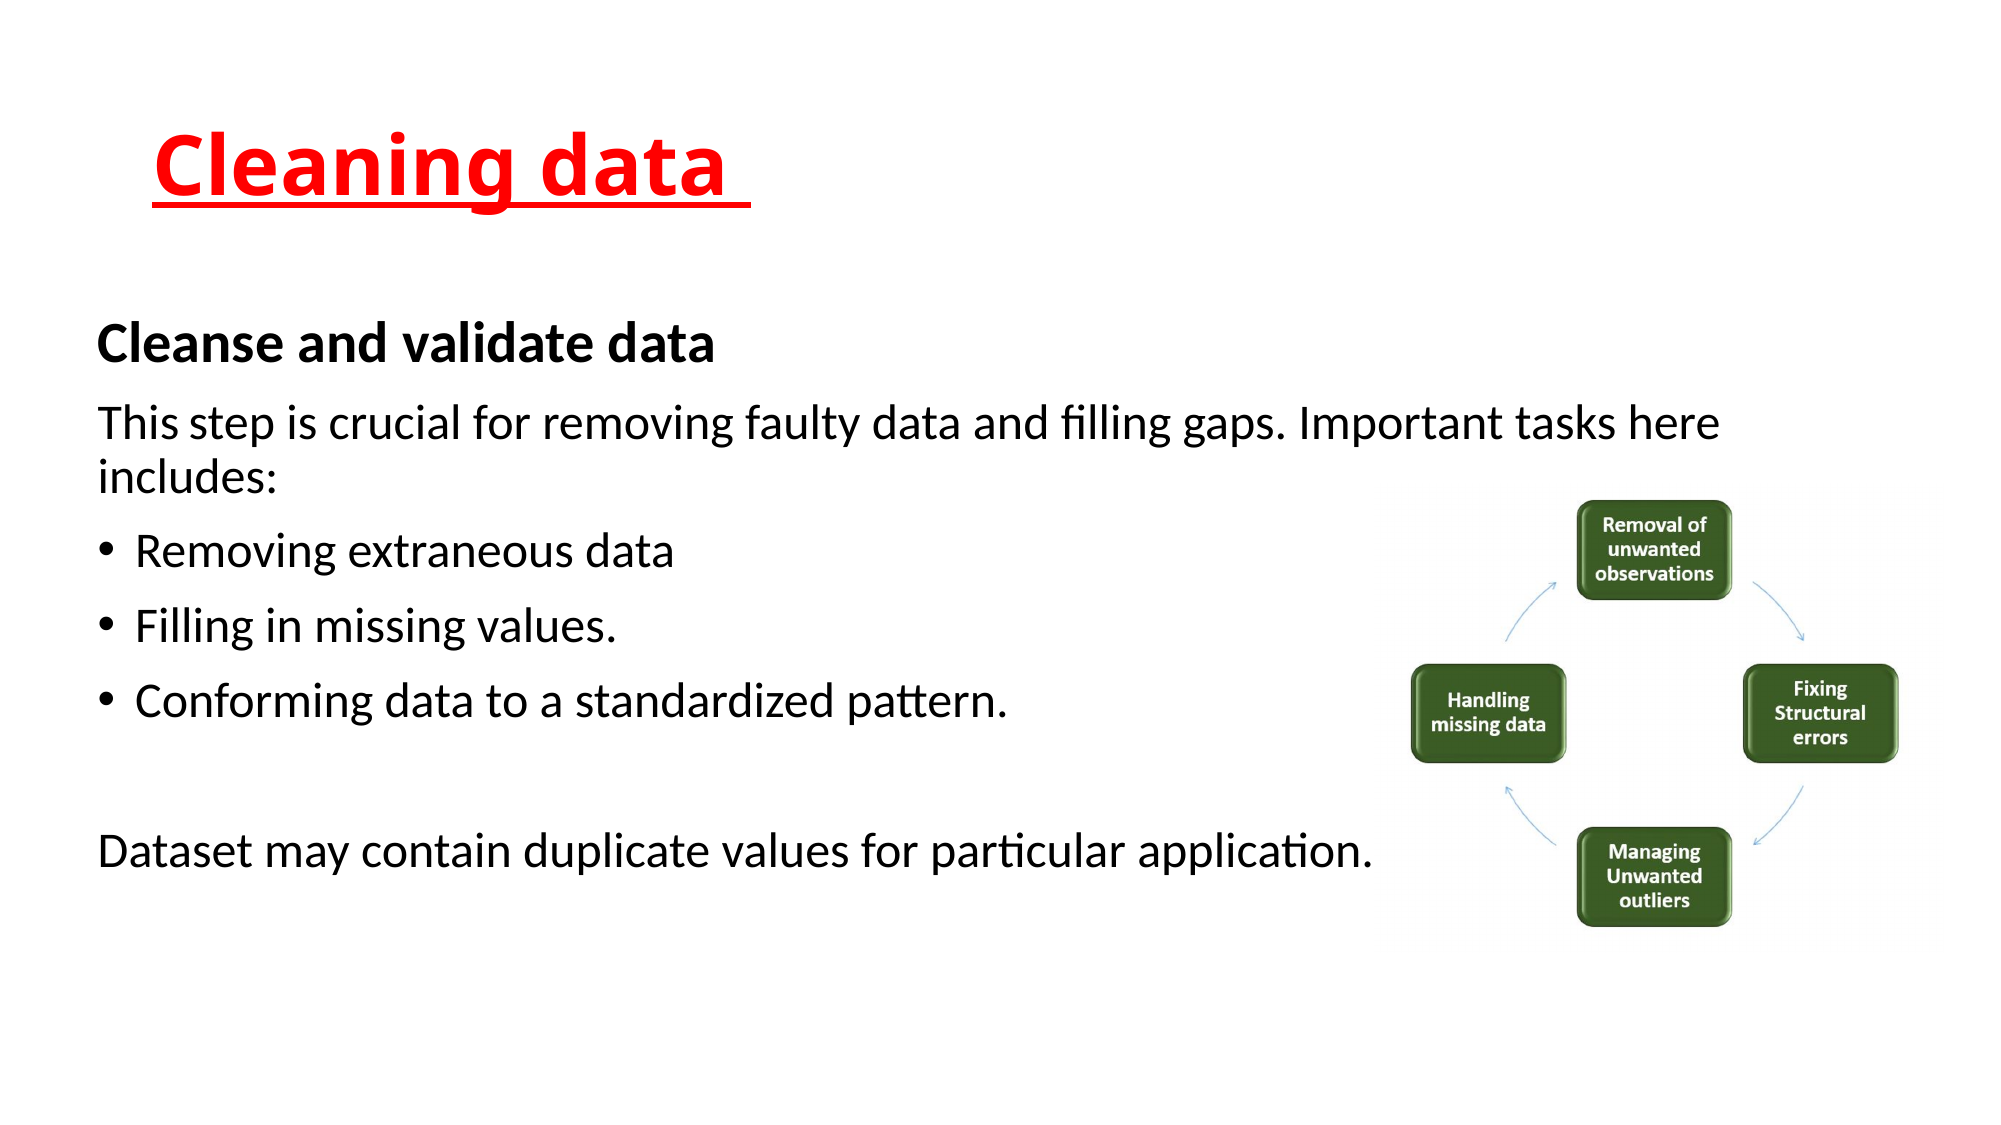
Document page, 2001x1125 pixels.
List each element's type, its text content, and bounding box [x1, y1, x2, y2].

title Cleaning data [137, 59, 1863, 278]
picture [1374, 482, 1944, 953]
list Cleanse and validate data This step is crucial for removing faulty data and filling gaps. Important tasks here includes: Removing extraneous data Filling in missing values. Conforming data to a standardized pattern. Dataset may contain duplicate values for particular application. [82, 304, 1808, 1019]
